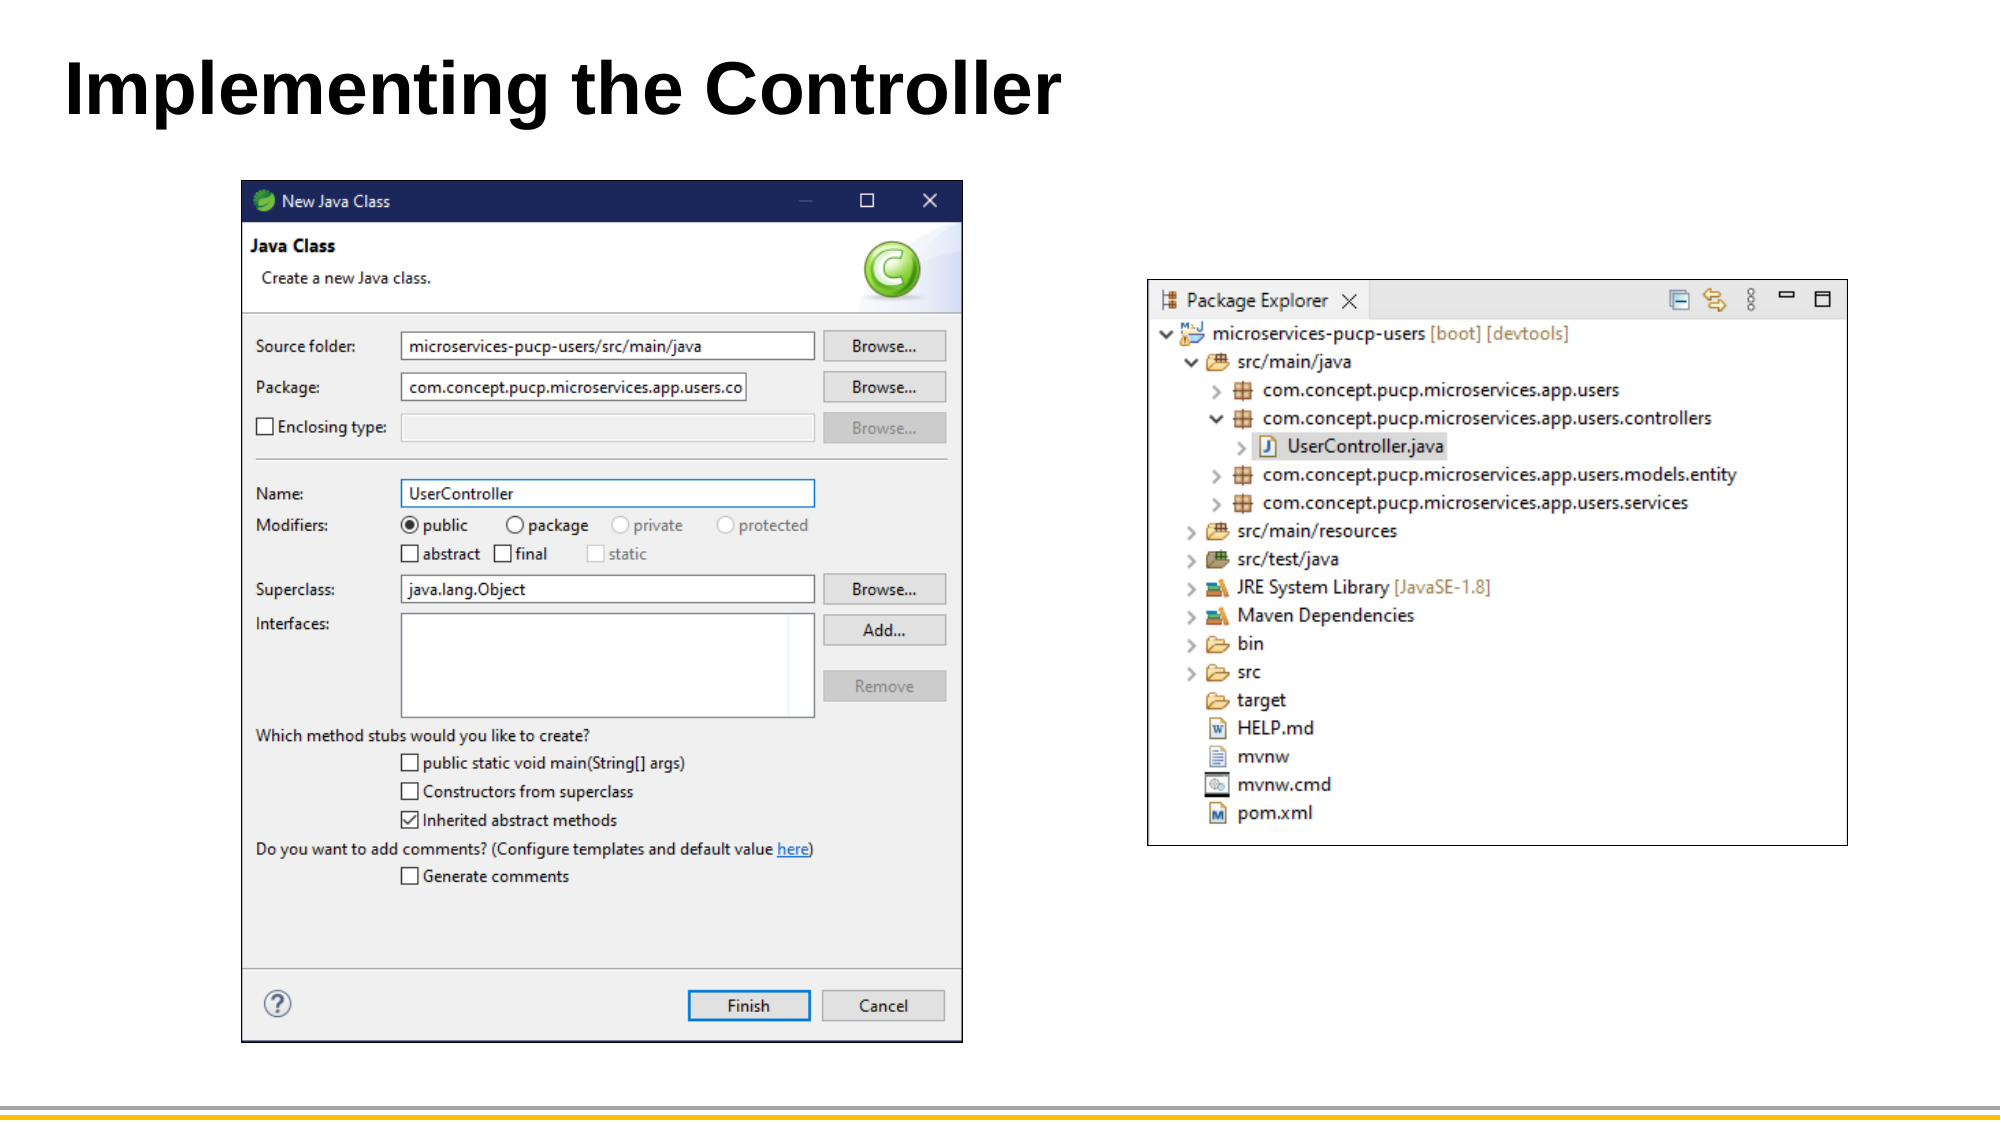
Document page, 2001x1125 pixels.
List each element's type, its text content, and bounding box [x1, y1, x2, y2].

picture [240, 180, 963, 1043]
text_box Implementing the Controller [49, 32, 1828, 138]
picture [1147, 279, 1849, 846]
